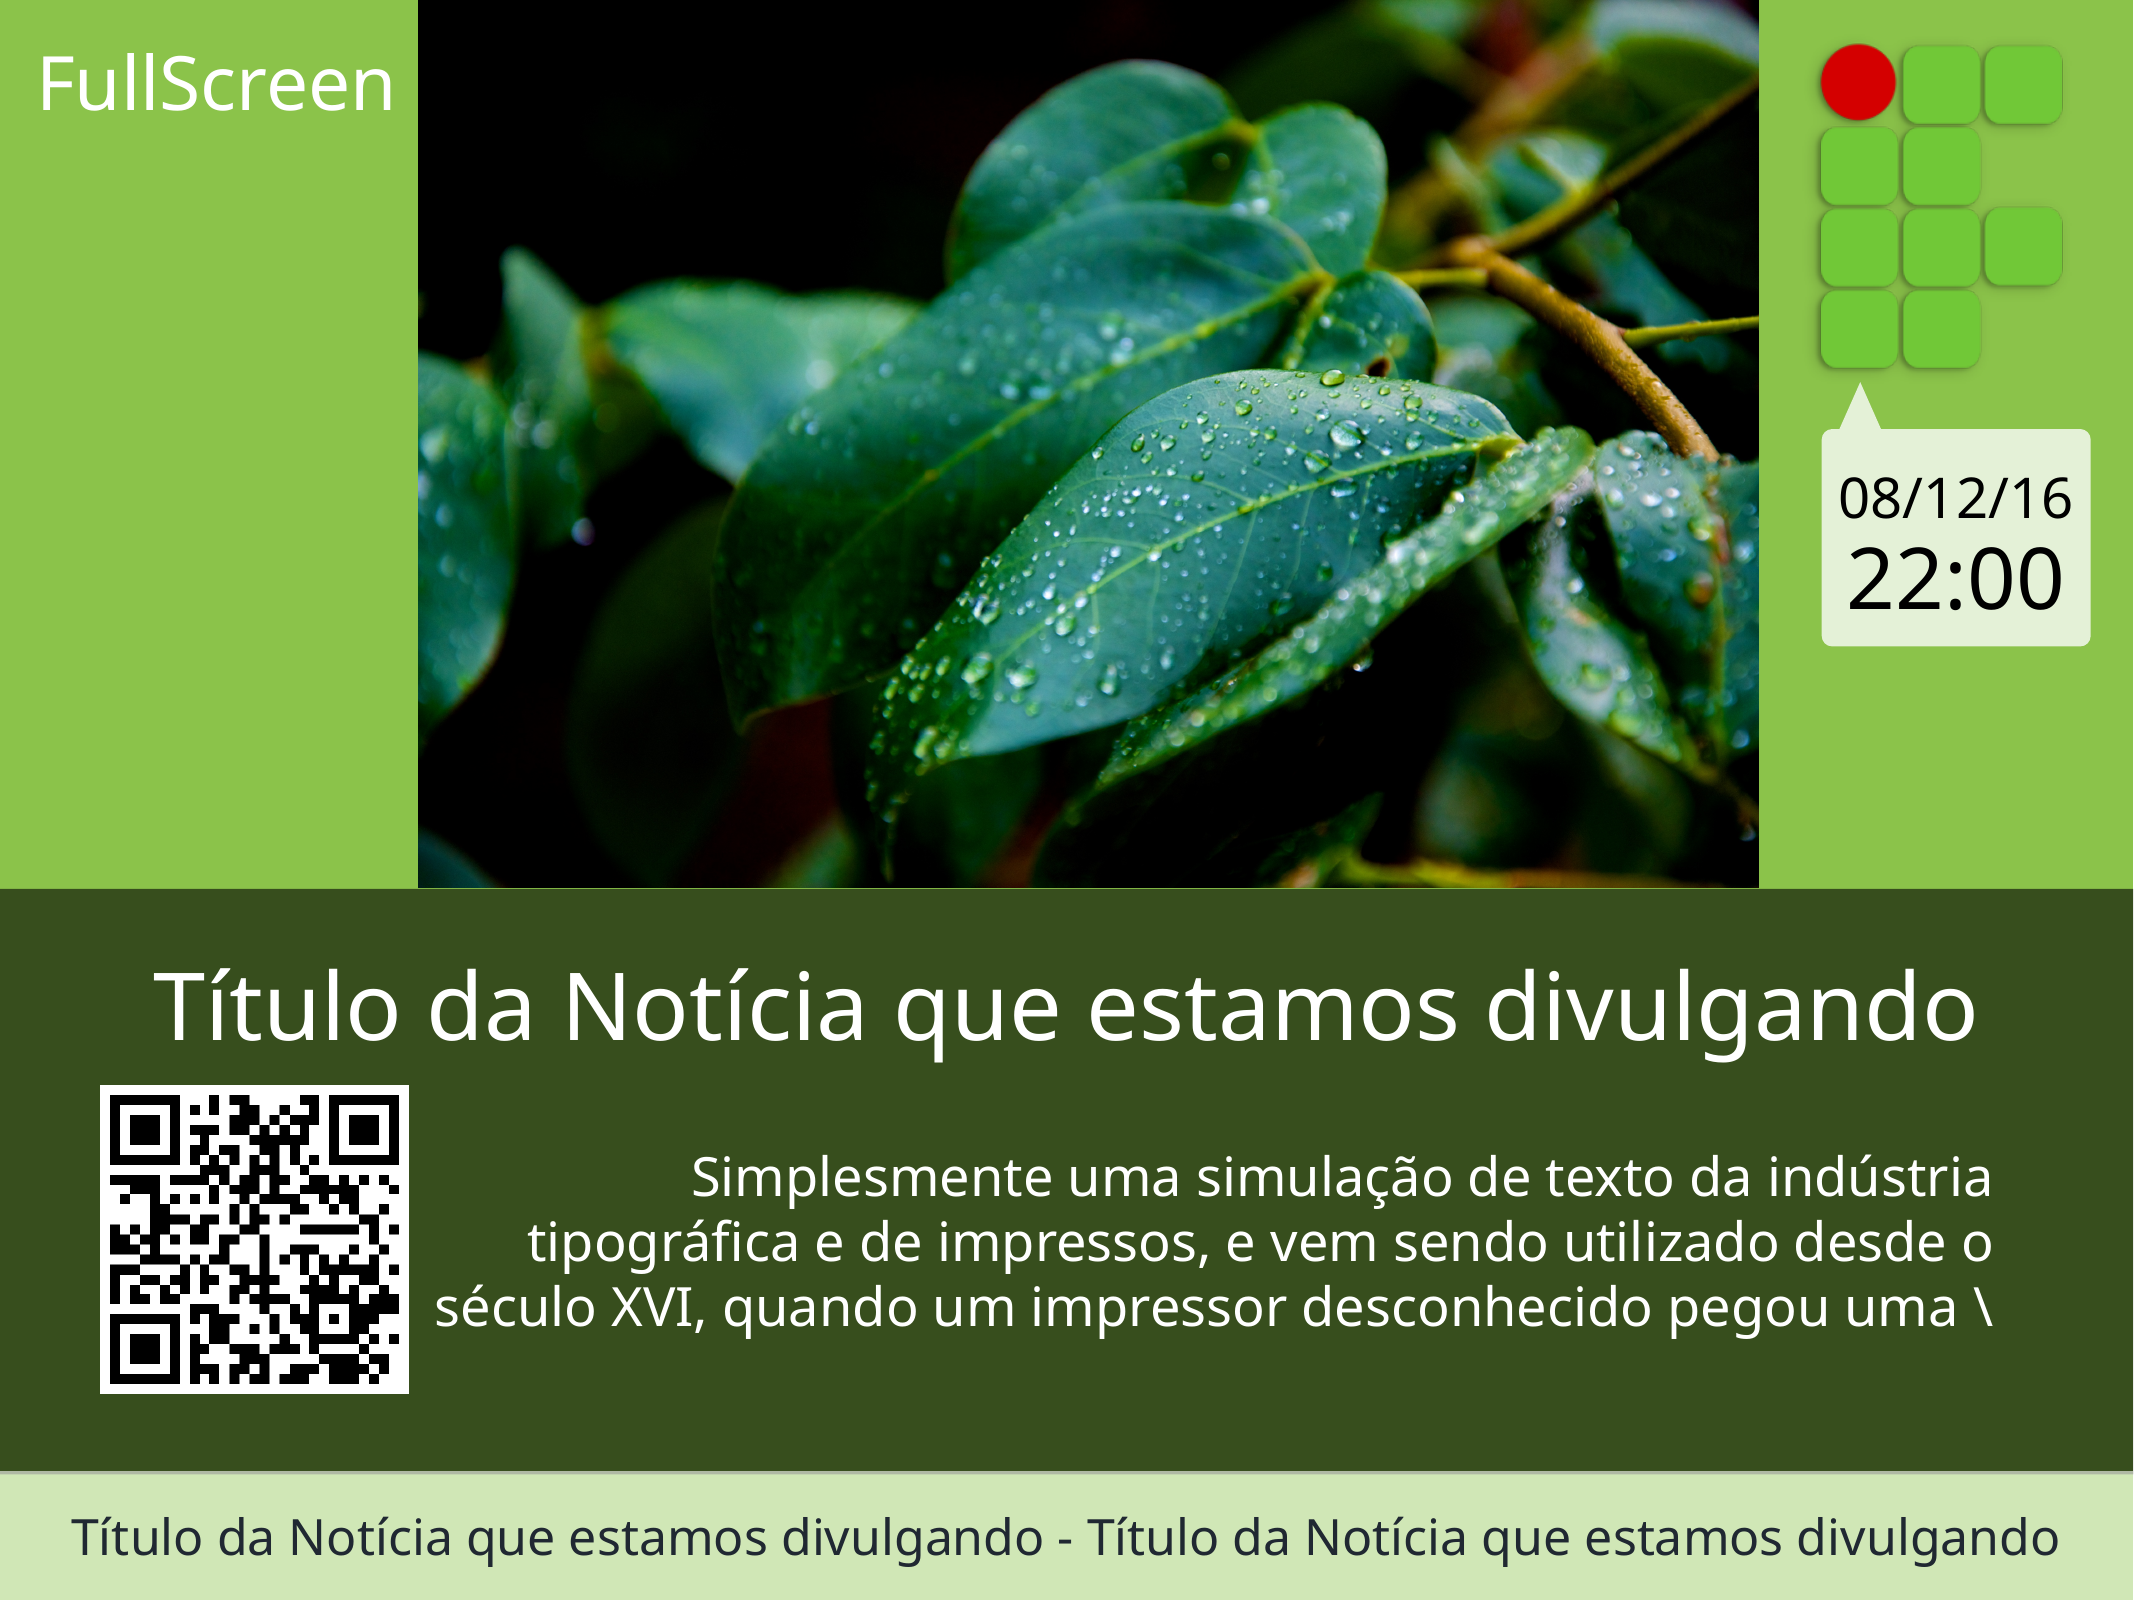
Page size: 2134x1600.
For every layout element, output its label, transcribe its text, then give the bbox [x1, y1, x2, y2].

picture [1801, 34, 2072, 386]
text_box FullScreen [27, 27, 406, 134]
text_box Título da Notícia que estamos divulgando [144, 938, 1989, 1068]
picture [100, 1085, 409, 1394]
text_box 22:00 [1838, 538, 2074, 635]
text_box [0, 1471, 2134, 1600]
text_box 08/12/16 [1830, 453, 2083, 538]
text_box [1821, 386, 2091, 647]
picture [418, 0, 1759, 888]
text_box Título da Notícia que estamos divulgando - Título da Notícia que estamos divulgando [62, 1497, 2071, 1575]
text_box [0, 888, 2134, 1471]
text_box Simplesmente uma simulação de texto da indústria tipográfica e de impressos, e vem sendo utilizado desde o século XVI, quando um impressor desconhecido pegou uma \ [411, 1133, 2004, 1346]
